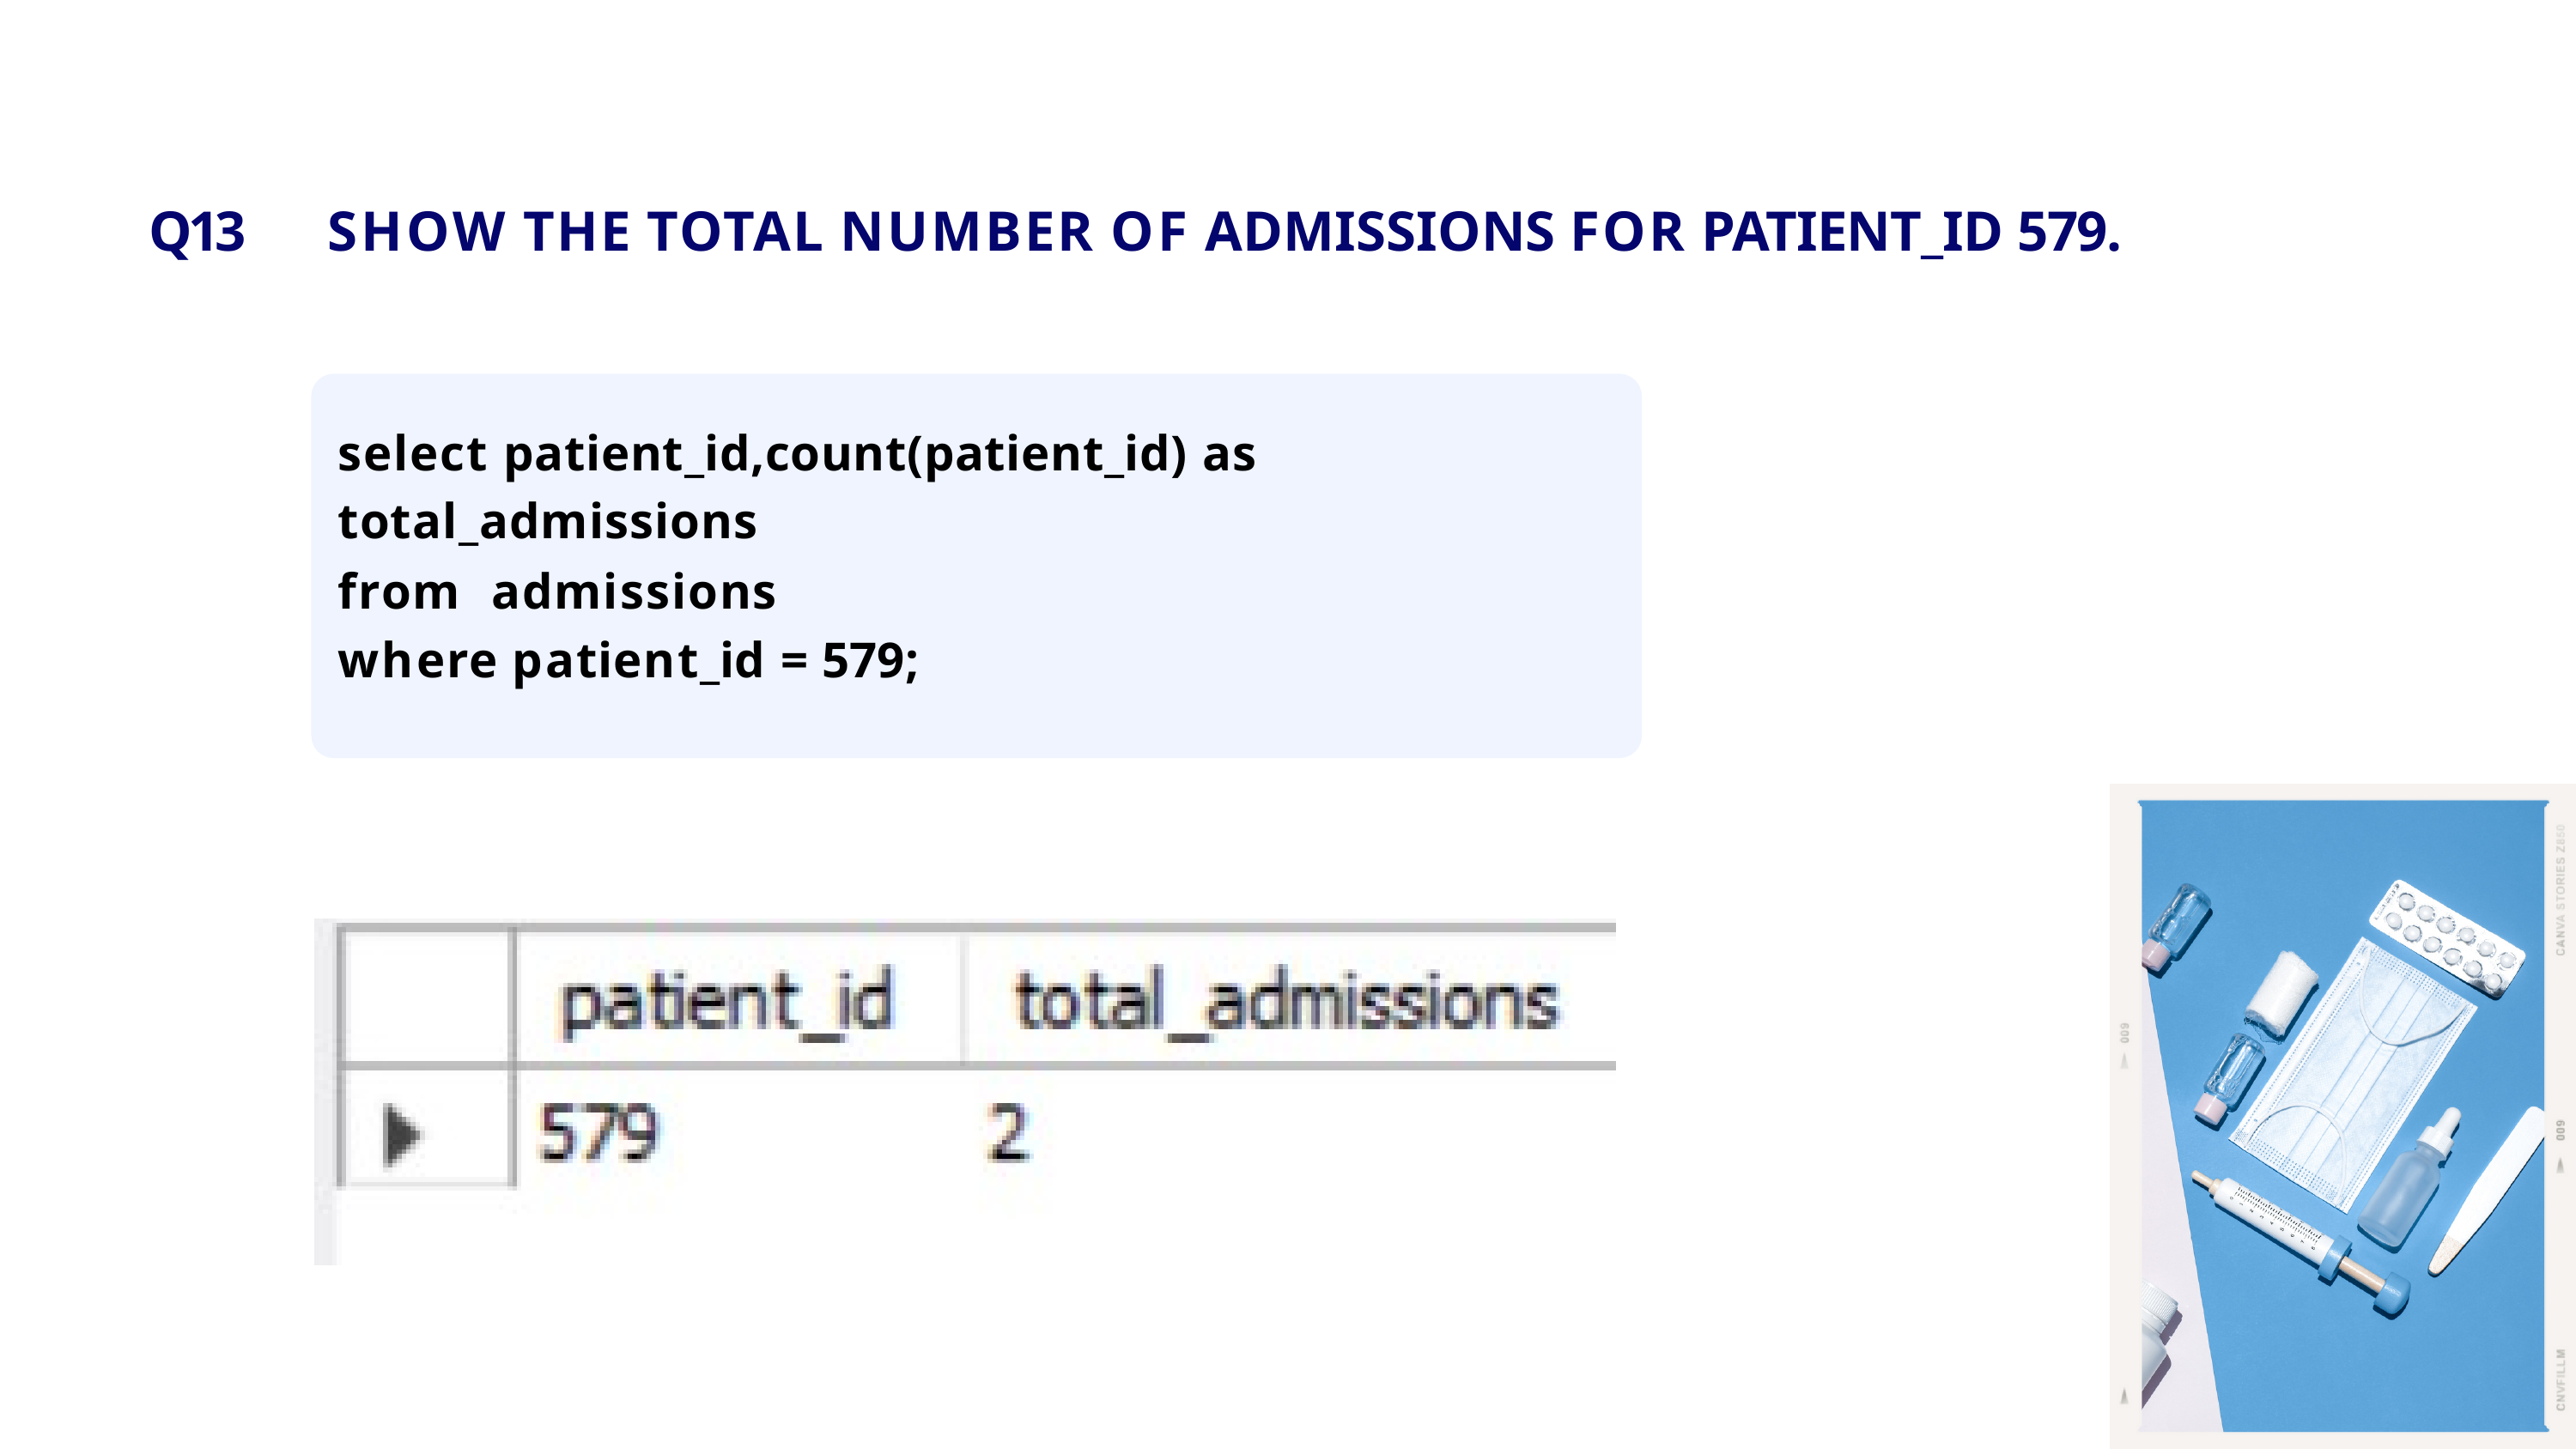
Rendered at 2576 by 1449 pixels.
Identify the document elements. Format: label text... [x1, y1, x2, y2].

picture [2109, 784, 2576, 1449]
text_box select patient_id,count(patient_id) as total_admissions from admissions where patient_id = 579; [336, 409, 1291, 688]
title Q13 SHOW THE TOTAL NUMBER OF ADMISSIONS FOR PATIENT_ID 579. [147, 194, 2229, 439]
text_box [311, 439, 1643, 759]
picture [313, 919, 1617, 1266]
